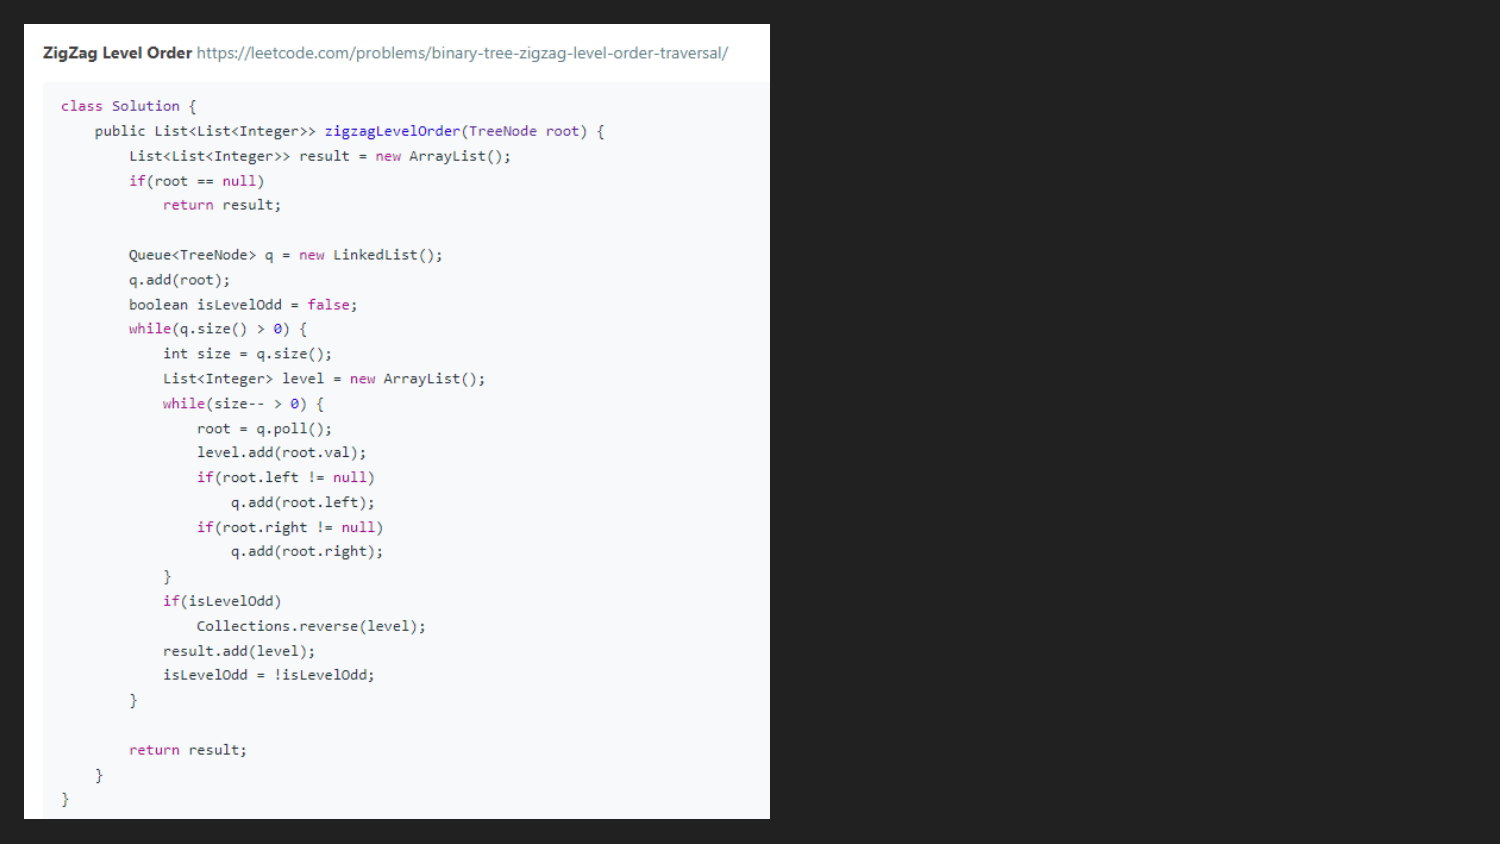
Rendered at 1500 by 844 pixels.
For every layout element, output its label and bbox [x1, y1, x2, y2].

picture [24, 24, 771, 819]
